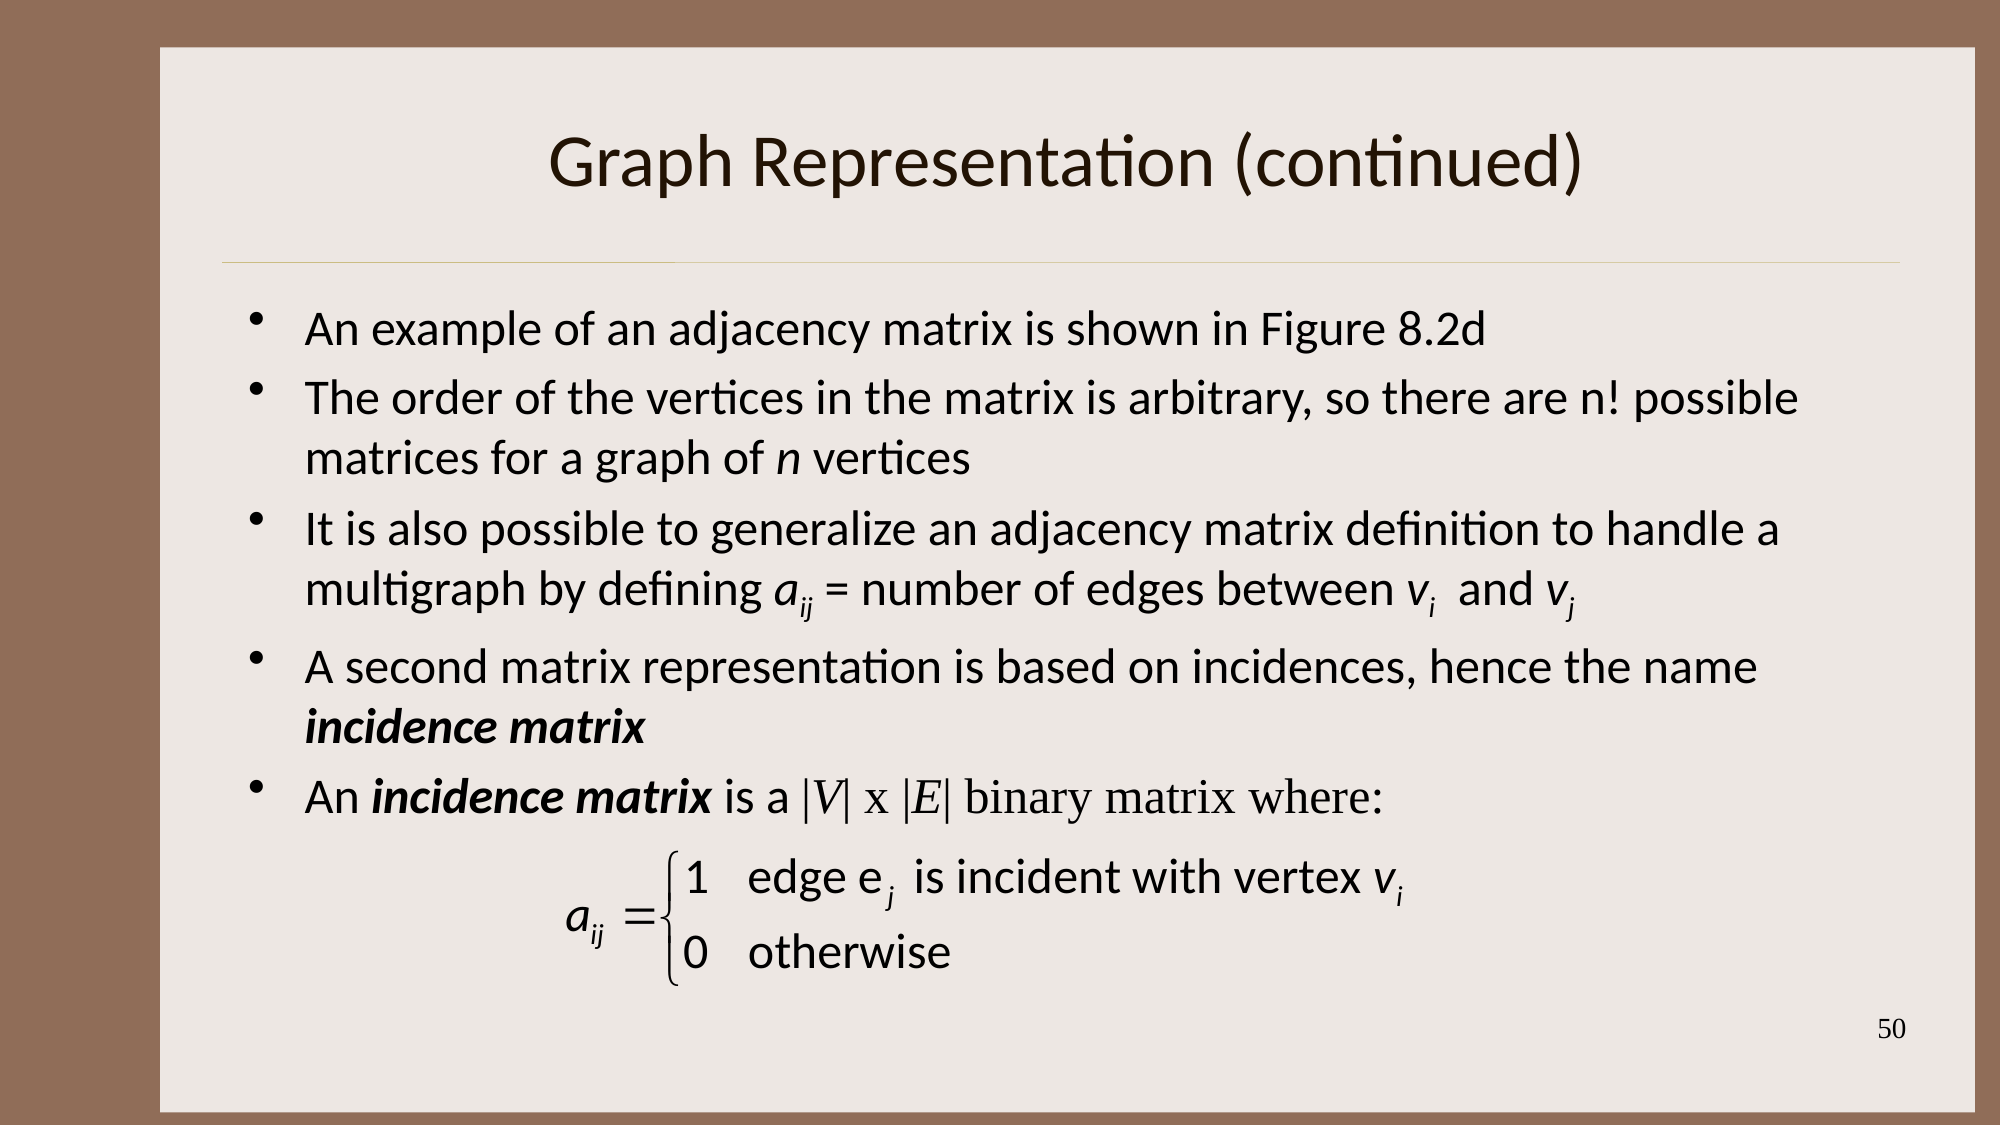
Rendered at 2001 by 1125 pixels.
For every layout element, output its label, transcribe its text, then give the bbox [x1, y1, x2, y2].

title Graph Representation (continued) [233, 62, 1900, 250]
list An example of an adjacency matrix is shown in Figure 8.2d The order of the vertices in the matrix is arbitrary, so there are n! possible matrices for a graph of n vertices It is also possible to generalize an adjacency matrix definition to handle a multigraph by defining aij = number of edges between vi and vj A second matrix representation is based on incidences, hence the name incidence matrix An incidence matrix is a |V| x |E| binary matrix where: [233, 287, 1900, 963]
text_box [563, 845, 1416, 992]
slide_number 50 [1505, 1001, 1922, 1077]
